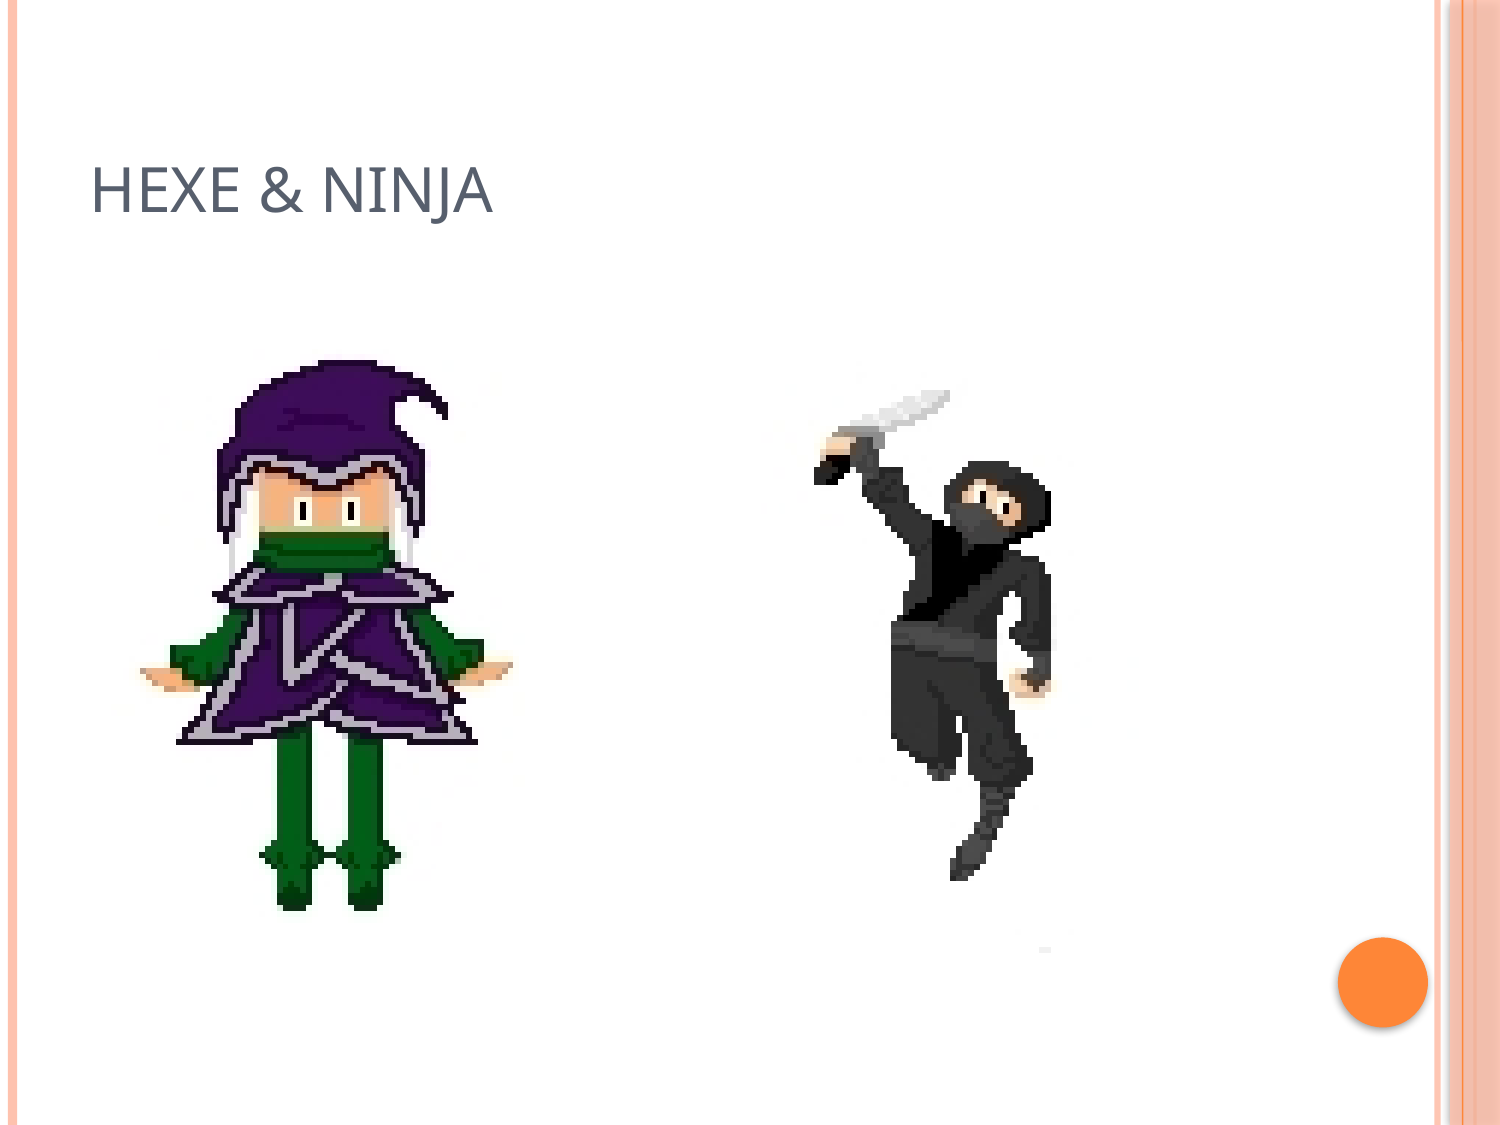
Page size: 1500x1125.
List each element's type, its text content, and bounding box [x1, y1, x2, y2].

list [64, 349, 656, 941]
picture [666, 361, 1259, 953]
title Hexe & Ninja [75, 45, 1300, 233]
